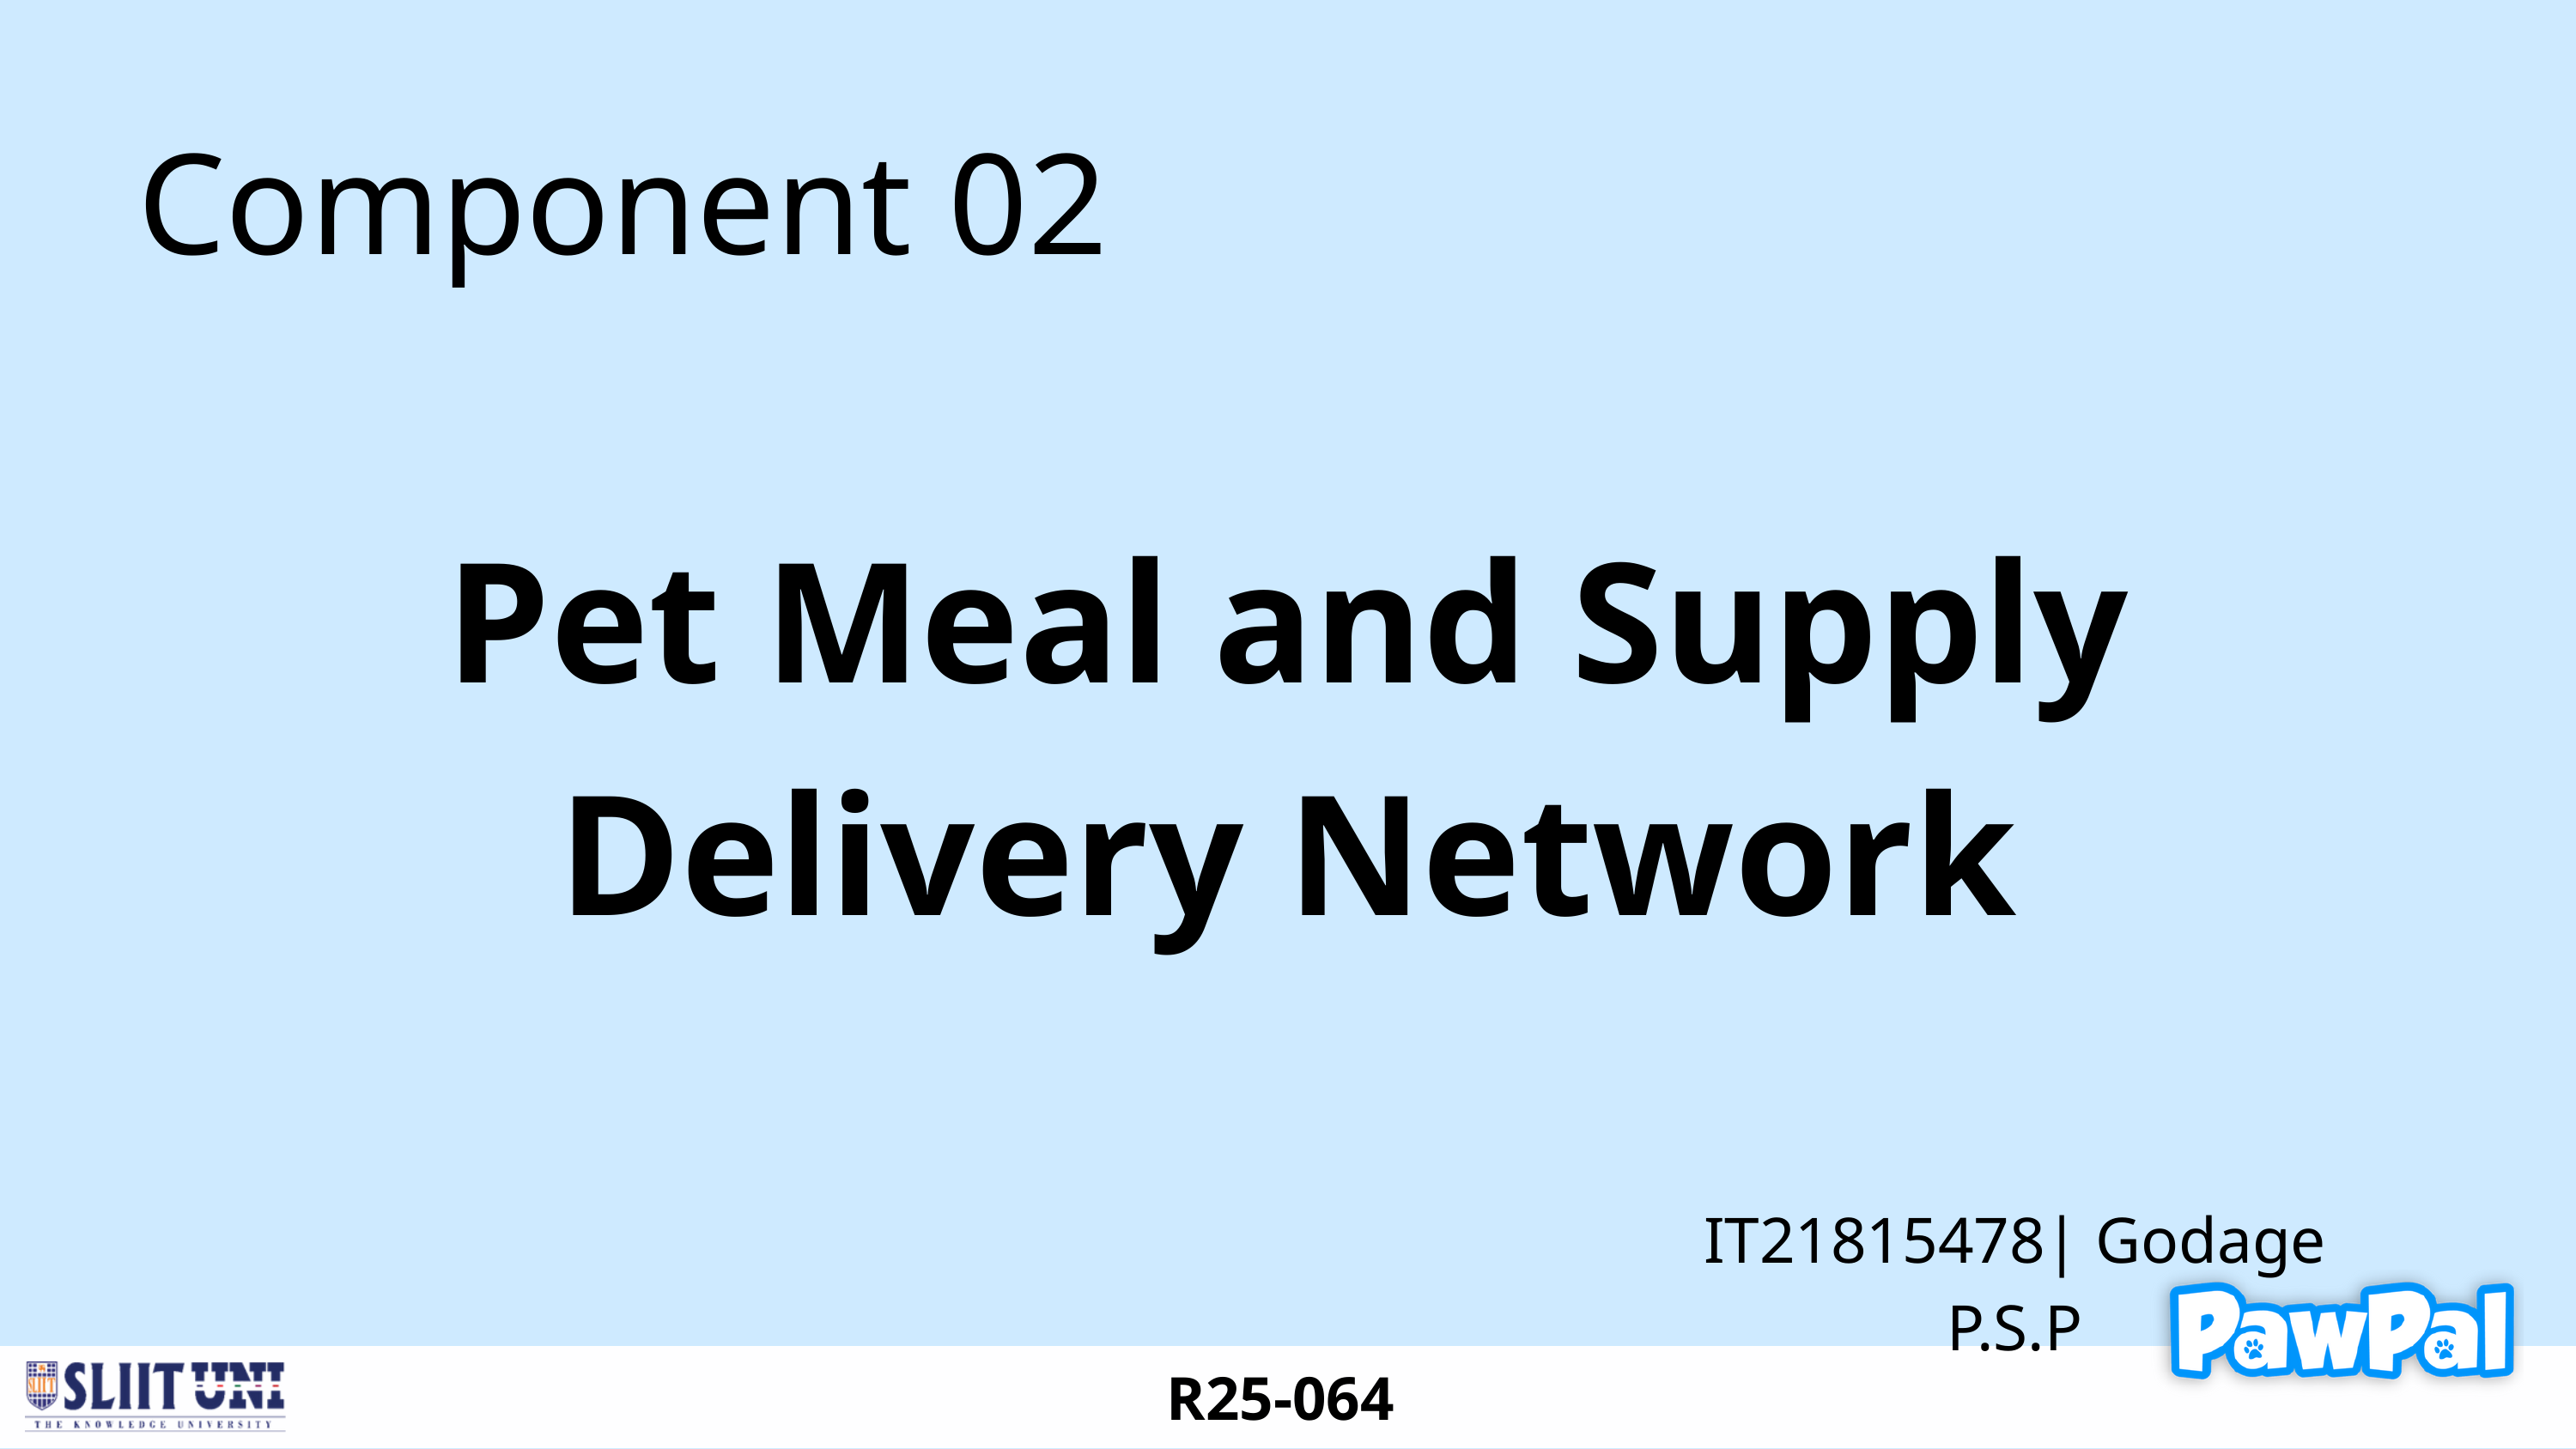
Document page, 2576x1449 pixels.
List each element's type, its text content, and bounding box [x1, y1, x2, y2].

text_box Pet Meal and Supply Delivery Network [87, 483, 2489, 949]
text_box Component 02 [119, 87, 1127, 282]
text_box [0, 1270, 2576, 1449]
text_box IT21815478| Godage P.S.P [1630, 1188, 2400, 1268]
